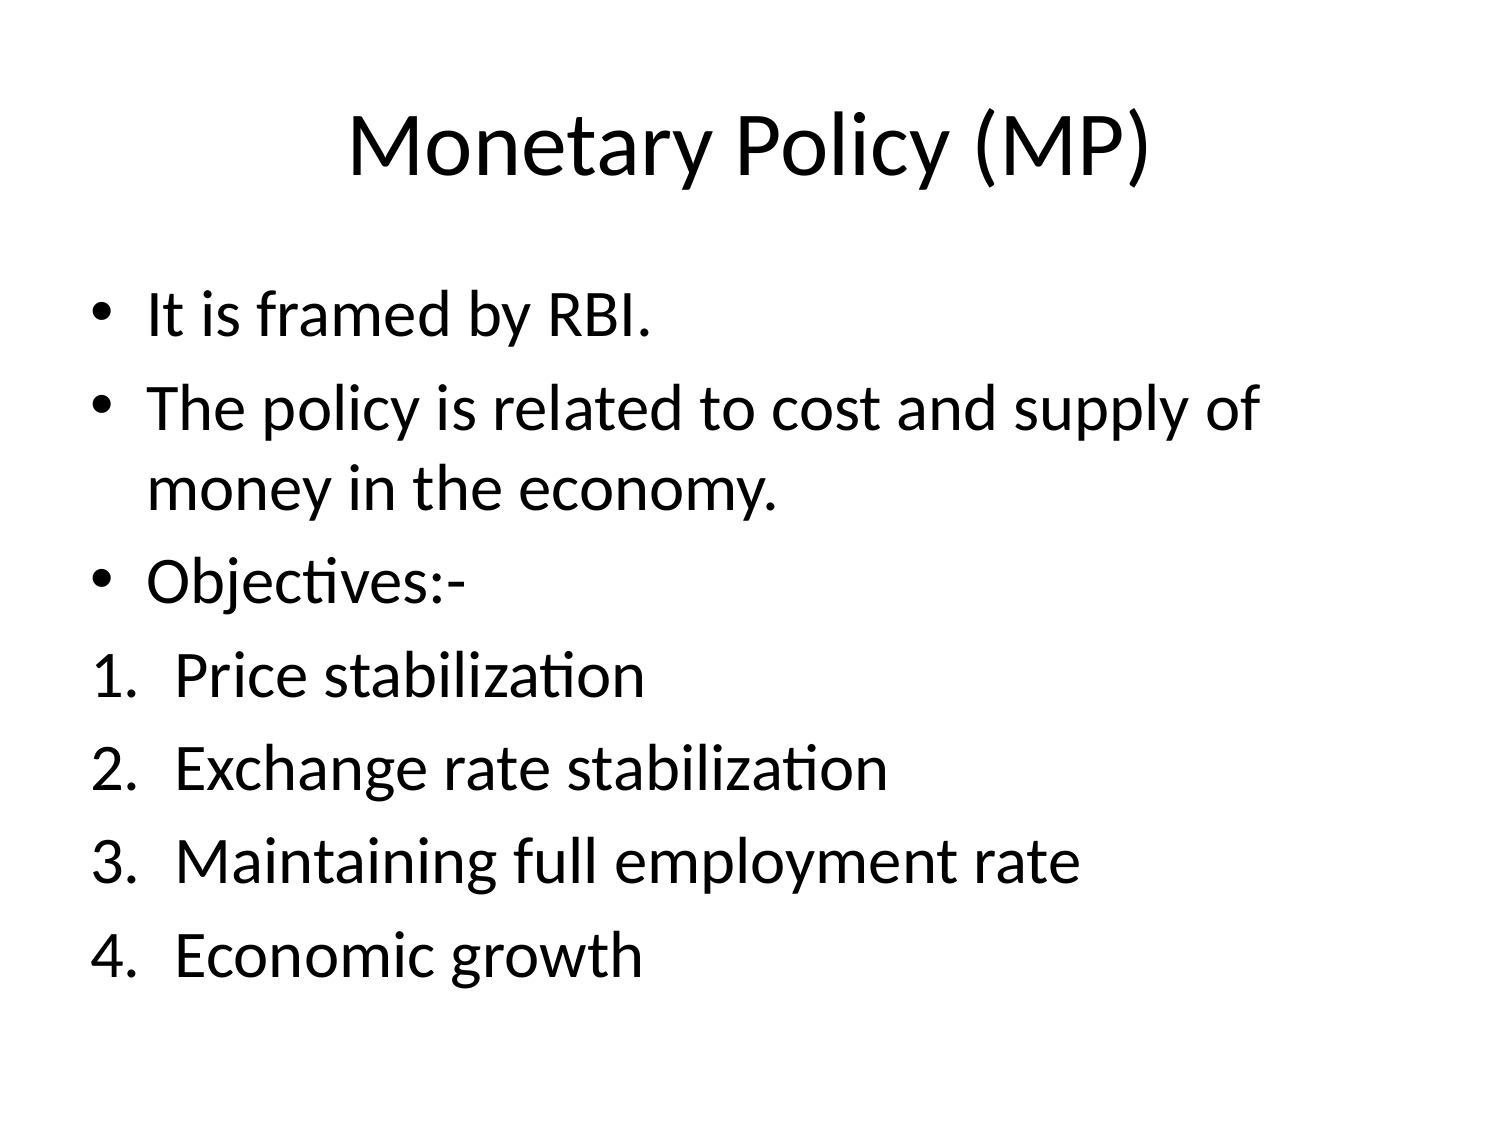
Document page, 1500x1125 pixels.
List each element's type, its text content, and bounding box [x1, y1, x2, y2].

list It is framed by RBI. The policy is related to cost and supply of money in the economy. Objectives:- Price stabilization Exchange rate stabilization Maintaining full employment rate Economic growth [75, 262, 1425, 1005]
title Monetary Policy (MP) [75, 45, 1425, 233]
